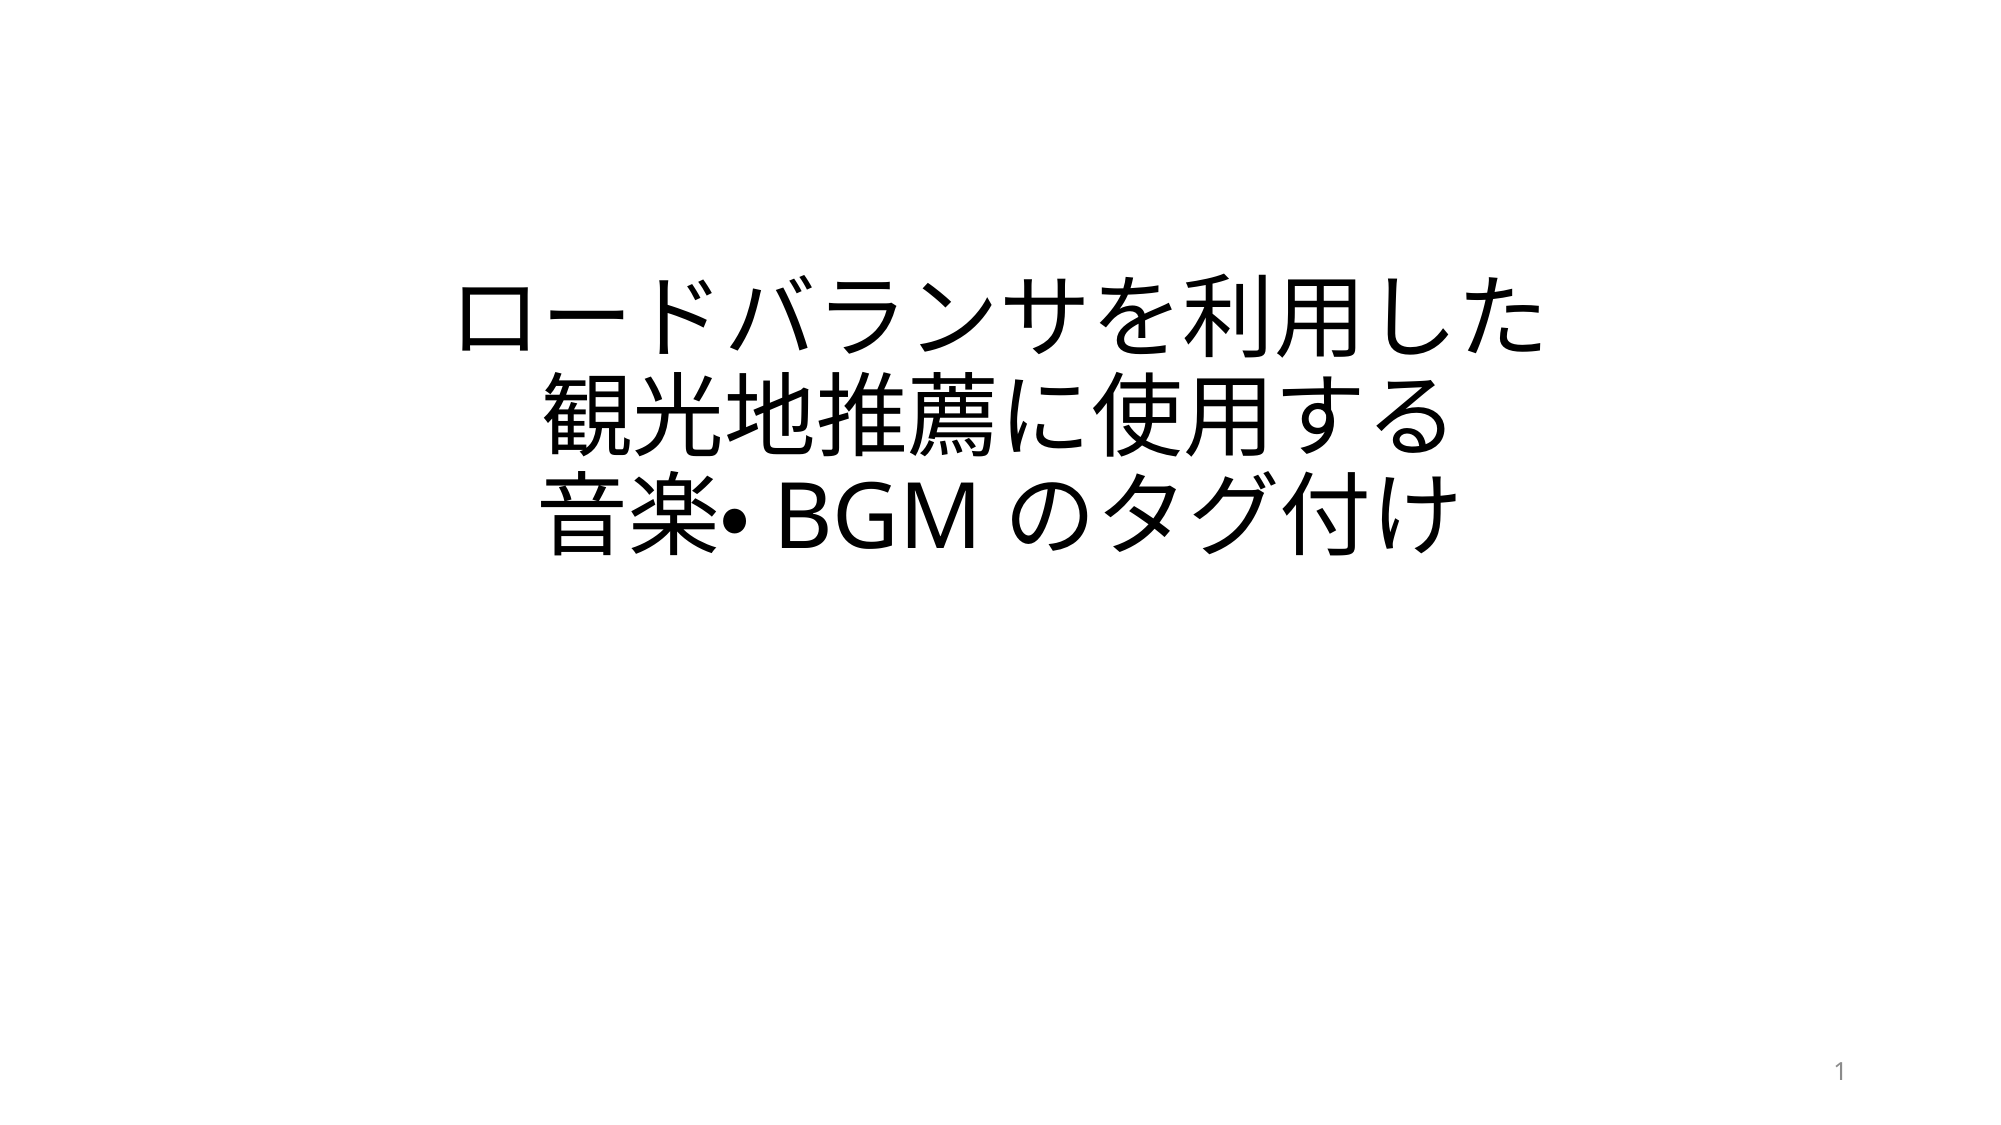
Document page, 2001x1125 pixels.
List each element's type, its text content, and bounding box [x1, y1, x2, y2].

title ロードバランサを利用した 観光地推薦に使用する 音楽・BGMのタグ付け [249, 184, 1750, 576]
slide_number 1 [1412, 1042, 1863, 1103]
